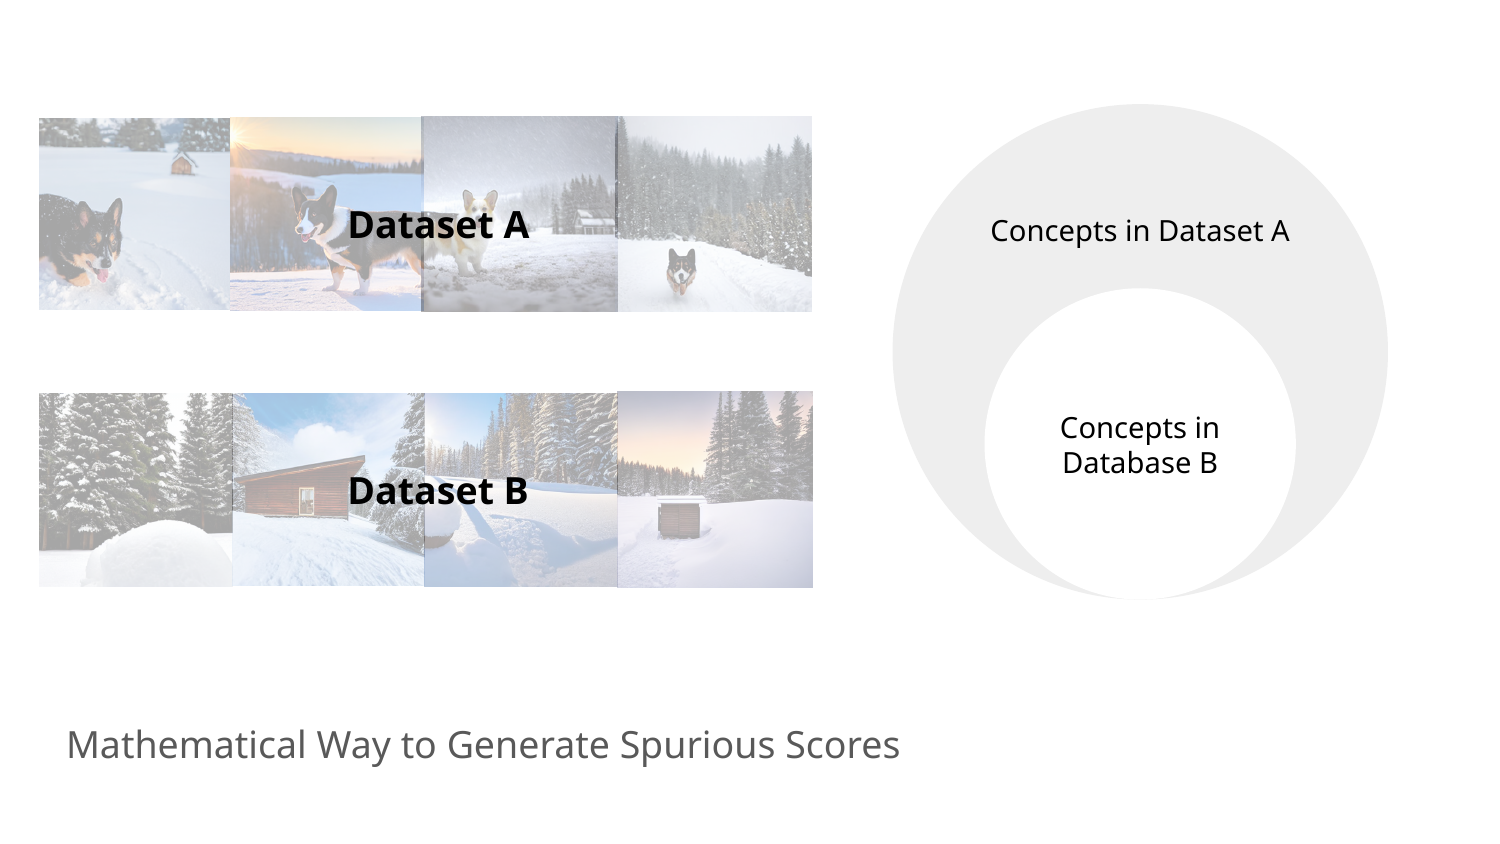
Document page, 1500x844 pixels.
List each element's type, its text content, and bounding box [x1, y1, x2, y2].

list Mathematical Way to Generate Spurious Scores [51, 694, 1036, 794]
picture [39, 116, 812, 313]
text_box Concepts in Database B [984, 288, 1296, 600]
text_box Concepts in Dataset A [892, 104, 1388, 599]
picture [39, 391, 813, 588]
